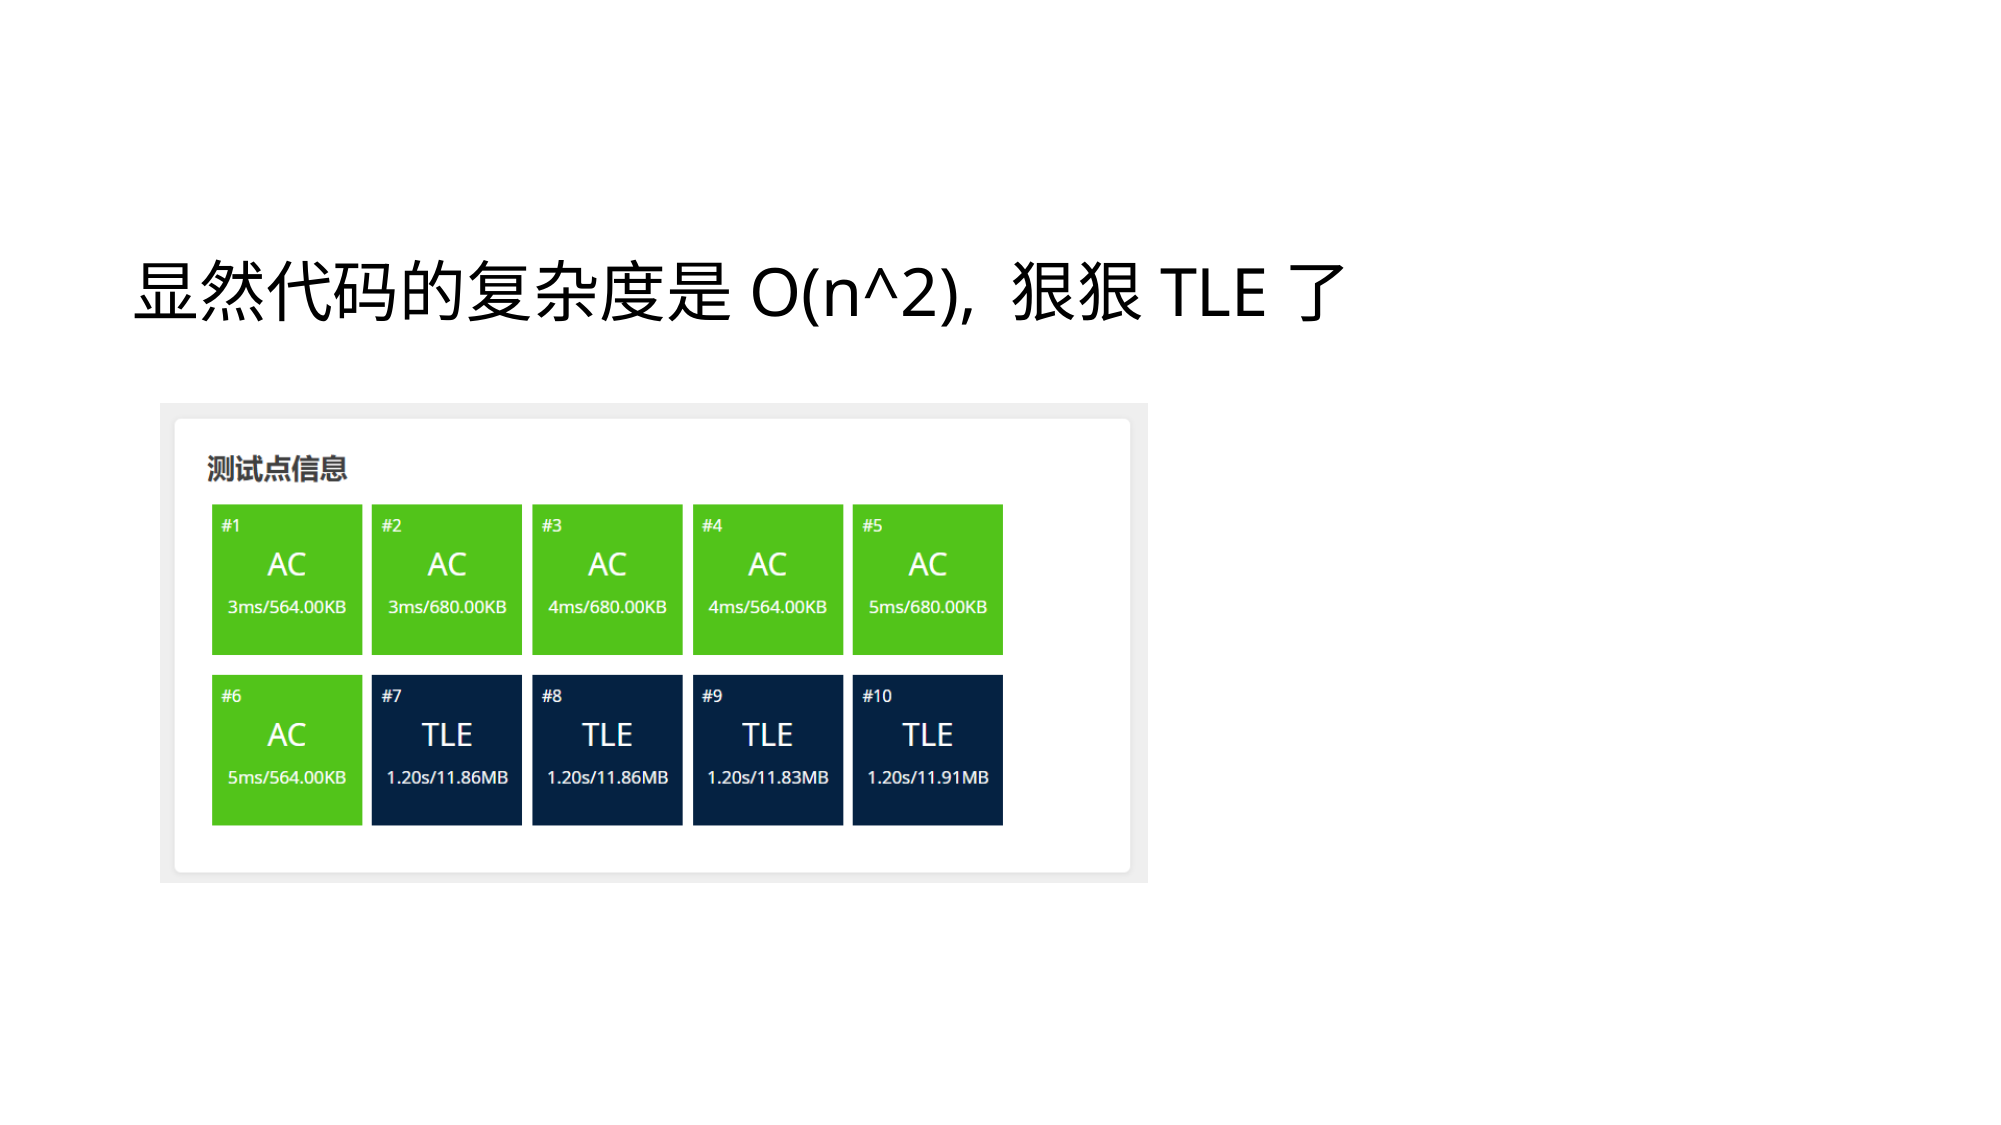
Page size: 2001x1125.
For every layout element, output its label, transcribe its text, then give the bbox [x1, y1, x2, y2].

text_box 显然代码的复杂度是O(n^2), 狠狠TLE了 [117, 242, 1367, 338]
picture [160, 403, 1148, 883]
